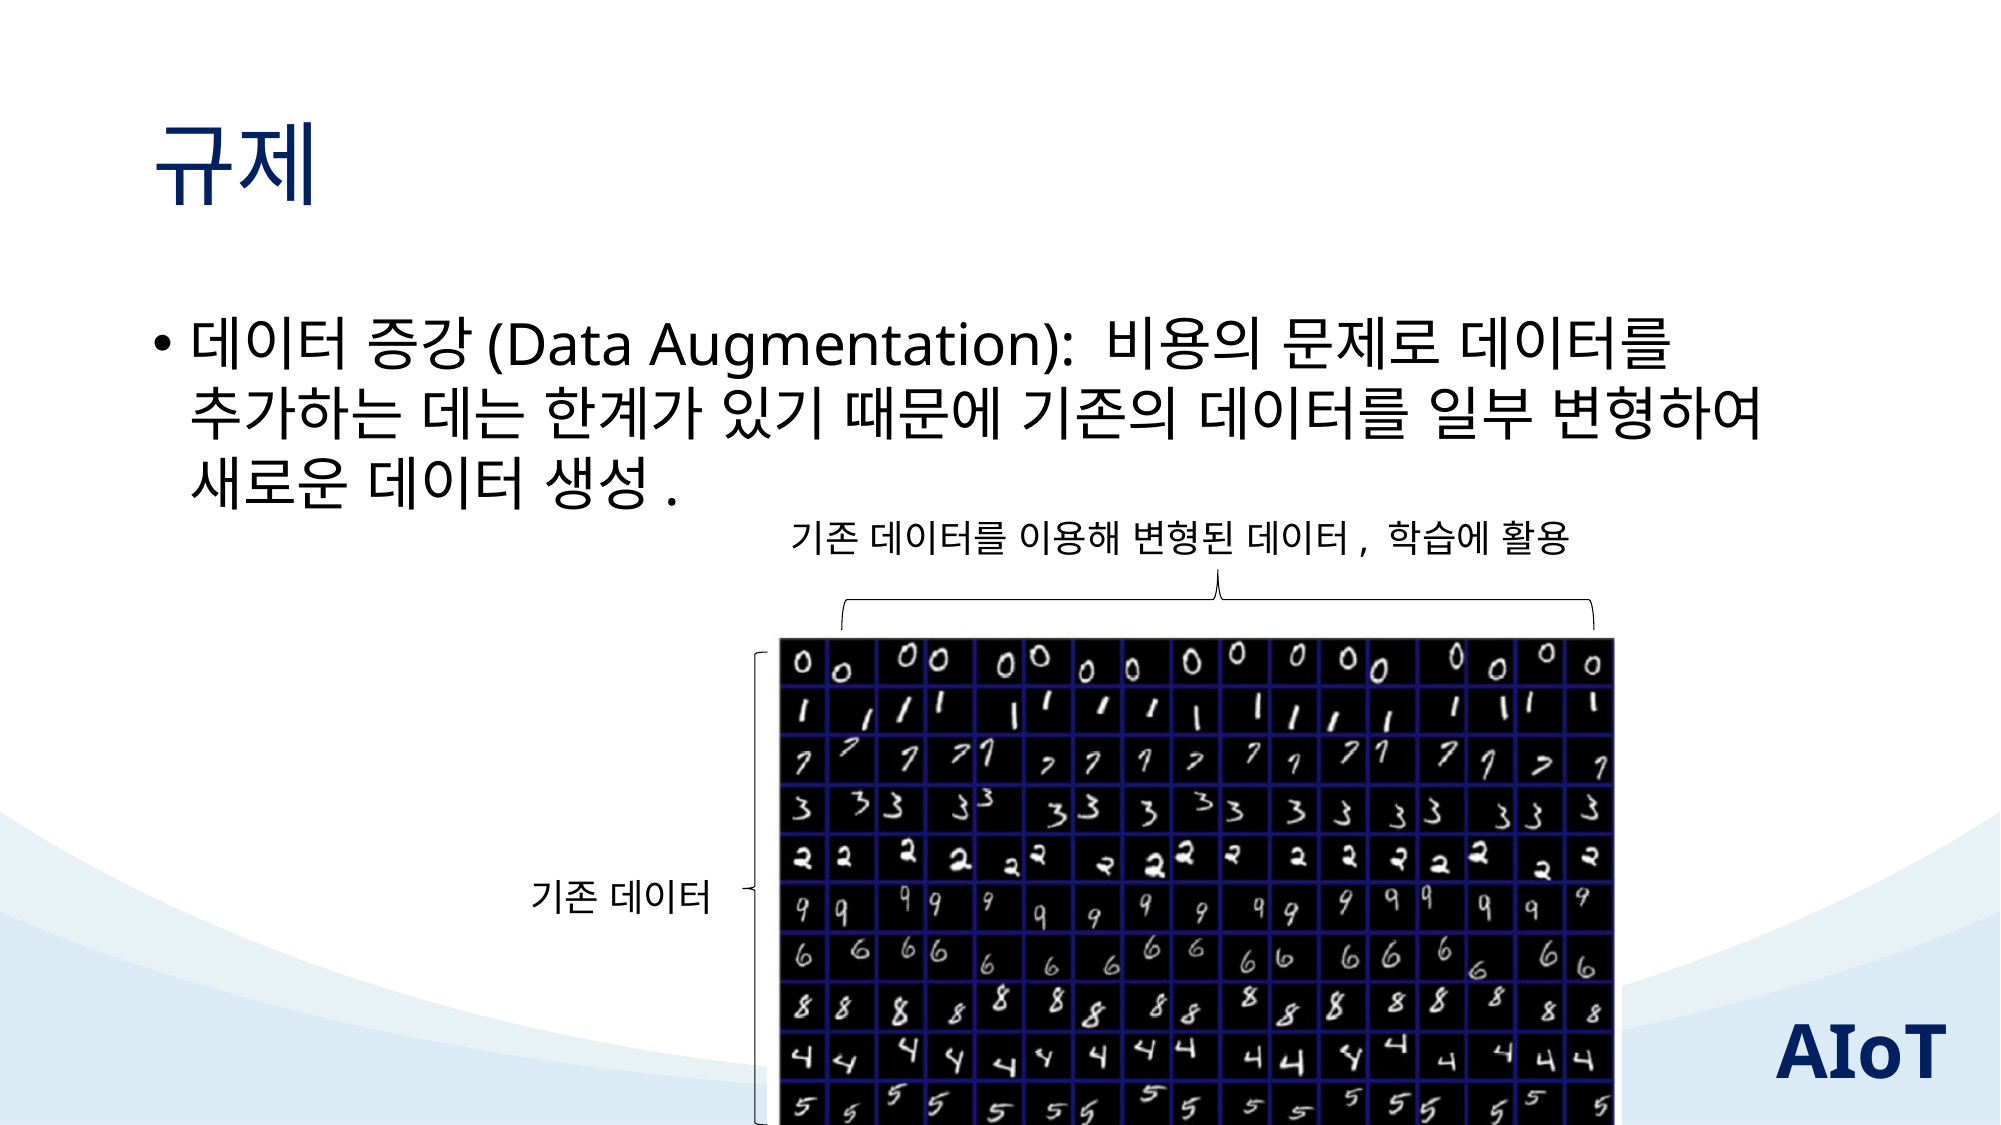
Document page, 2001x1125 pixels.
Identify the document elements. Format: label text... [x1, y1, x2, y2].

picture [767, 626, 1622, 1125]
text_box 기존 데이터를 이용해 변형된 데이터, 학습에 활용 [775, 507, 1660, 567]
text_box 기존 데이터 [515, 866, 728, 927]
title 규제 [137, 59, 1863, 278]
text_box [841, 569, 1595, 626]
list 데이터 증강(Data Augmentation): 비용의 문제로 데이터를 추가하는 데는 한계가 있기 때문에 기존의 데이터를 일부 변형하여 새로운 데이터 생성. [137, 299, 1863, 1014]
text_box [742, 651, 767, 1125]
